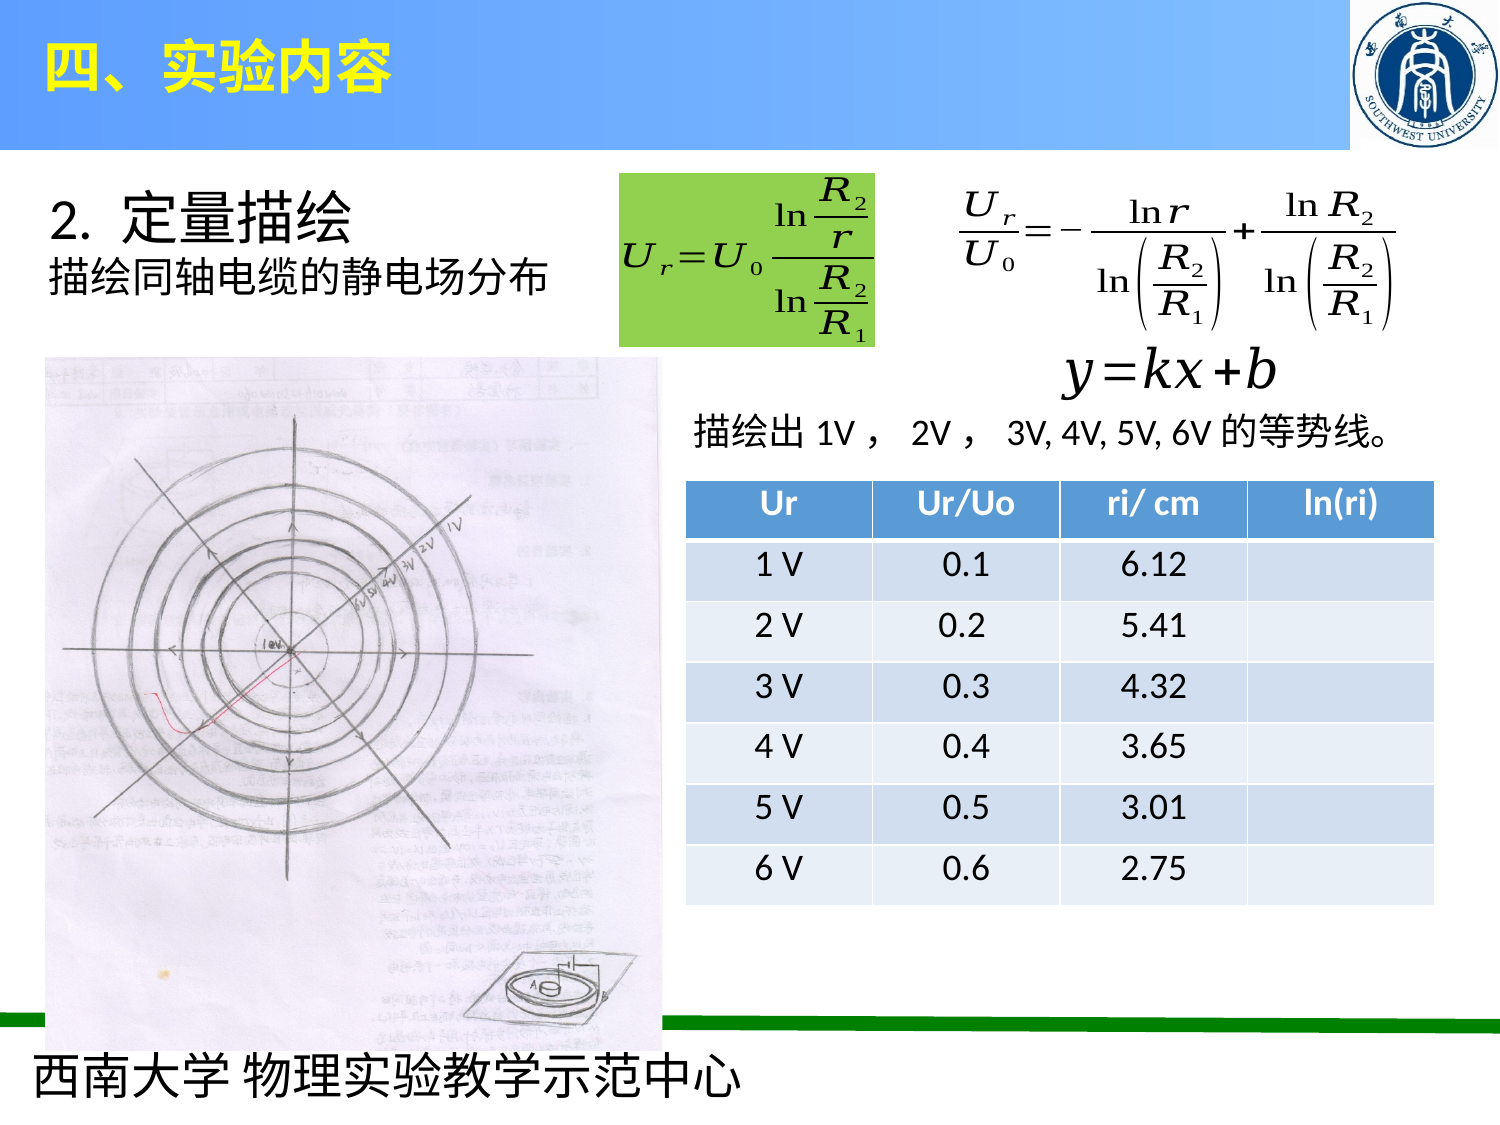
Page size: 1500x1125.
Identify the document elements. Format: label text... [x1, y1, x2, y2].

table_header Ur [686, 481, 872, 538]
table_cell [1248, 663, 1434, 722]
table_cell 0.1 [873, 543, 1059, 601]
table_cell 0.2 [873, 602, 1059, 661]
text_box 2. 定量描绘 描绘同轴电缆的静电场分布 [34, 173, 619, 309]
text_box 描绘出1V，2V，3V, 4V, 5V, 6V的等势线。 [678, 400, 1424, 461]
table_cell 6.12 [1061, 543, 1247, 601]
table_header Ur/Uo [873, 481, 1059, 538]
table_cell 6 V [686, 846, 872, 905]
table_cell [1248, 543, 1434, 601]
table_cell 2 V [686, 602, 872, 661]
text_box [0, 0, 1349, 150]
table_cell 0.3 [873, 663, 1059, 722]
table_cell 2.75 [1061, 846, 1247, 905]
picture [1349, 0, 1499, 150]
table_cell 3.65 [1061, 724, 1247, 783]
table_cell 0.6 [873, 846, 1059, 905]
table_header ri/ cm [1061, 481, 1247, 538]
table_cell 1 V [686, 543, 872, 601]
table_cell [1248, 602, 1434, 661]
table_cell 3 V [686, 663, 872, 722]
table_cell [1248, 724, 1434, 783]
table_cell [1248, 785, 1434, 844]
table_header ln(ri) [1248, 481, 1434, 538]
picture [45, 357, 663, 1051]
table_cell 5 V [686, 785, 872, 844]
table_cell [1248, 846, 1434, 905]
text_box 西南大学 物理实验教学示范中心 [16, 1024, 813, 1100]
table_cell 4 V [686, 724, 872, 783]
table_cell 3.01 [1061, 785, 1247, 844]
table_cell 0.4 [873, 724, 1059, 783]
text_box 四、实验内容 [12, 22, 425, 108]
table_cell 0.5 [873, 785, 1059, 844]
table_cell 5.41 [1061, 602, 1247, 661]
table_cell 4.32 [1061, 663, 1247, 722]
